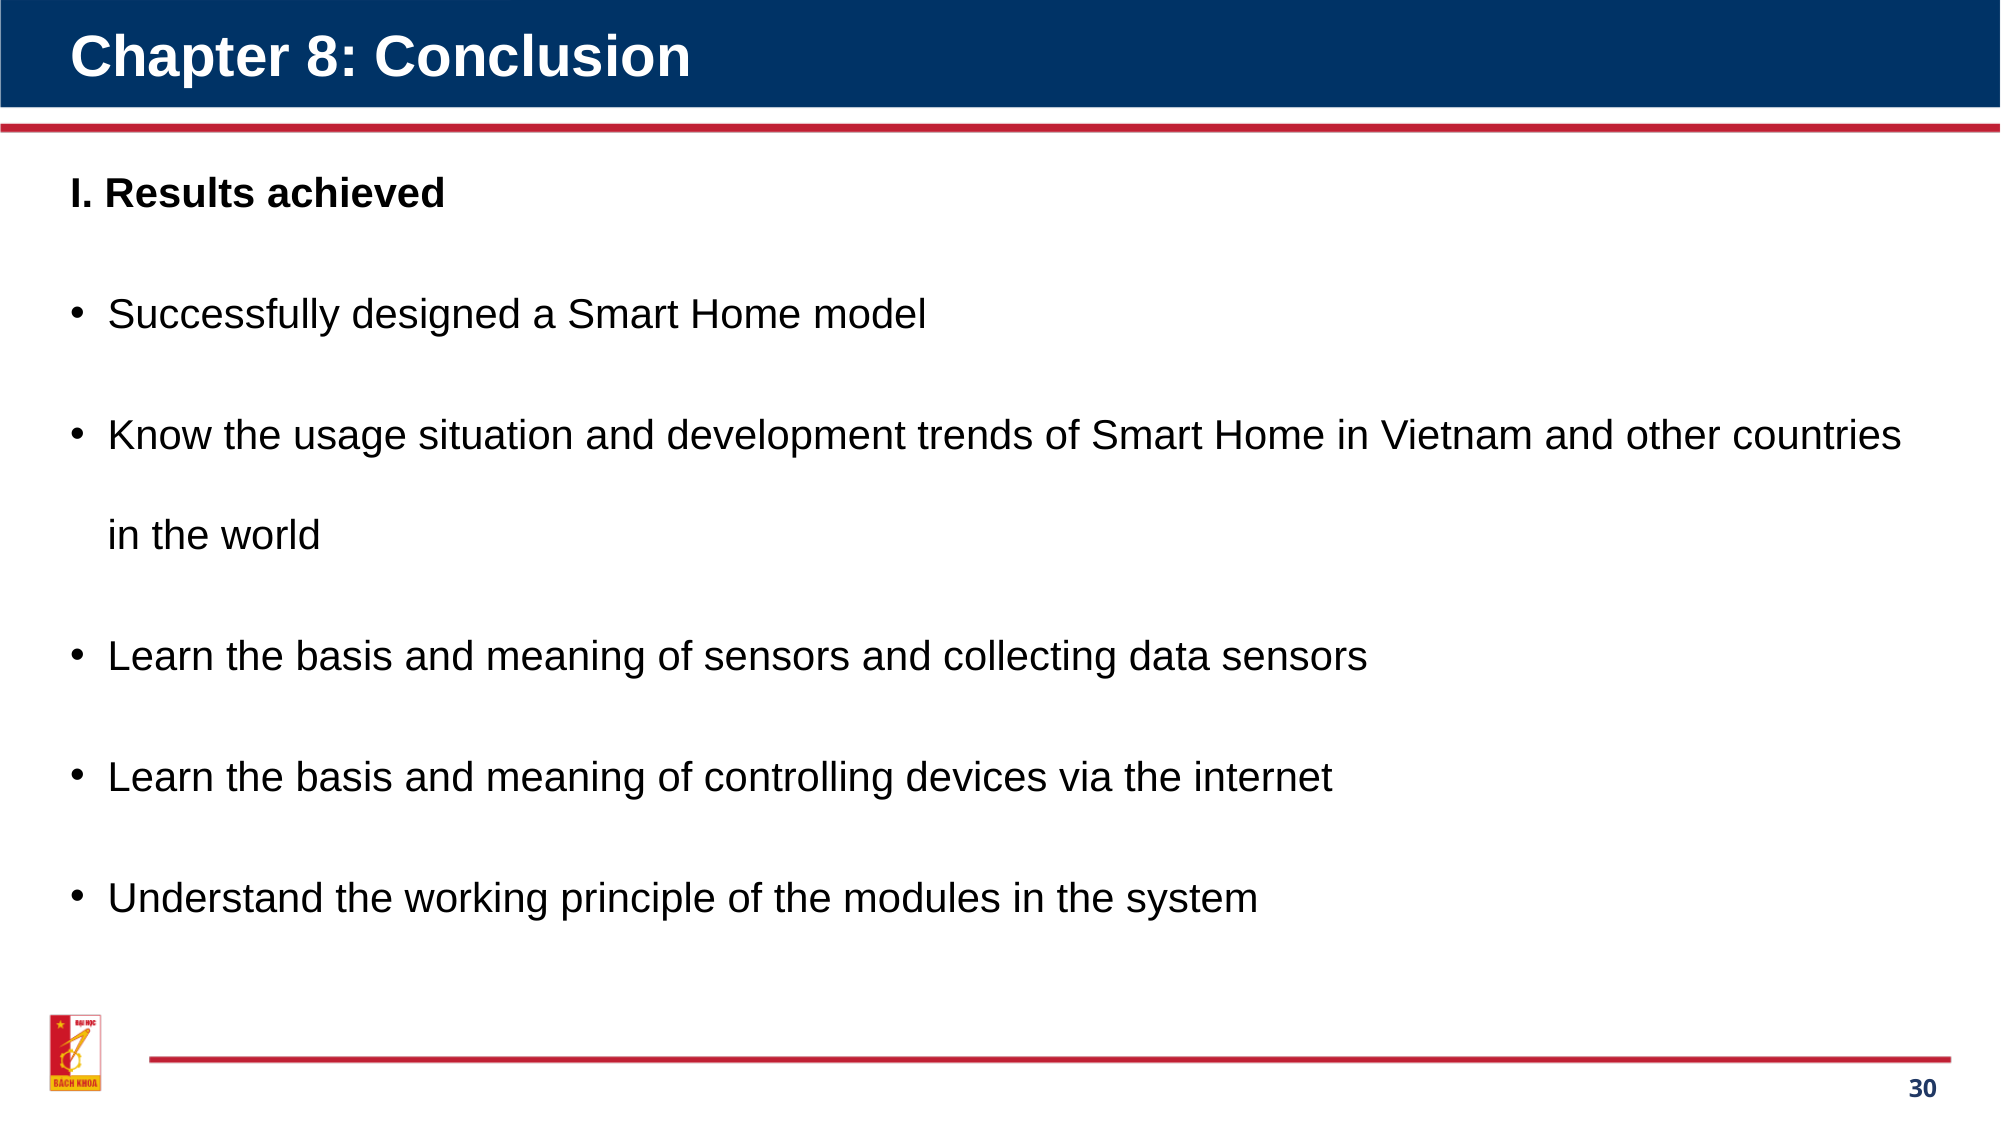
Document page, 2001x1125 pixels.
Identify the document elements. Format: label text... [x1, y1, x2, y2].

picture [0, 0, 2001, 1125]
title Chapter 8: Conclusion [55, 18, 1945, 90]
slide_number 30 [1502, 1065, 1953, 1125]
list I. Results achieved Successfully designed a Smart Home model Know the usage situation and development trends of Smart Home in Vietnam and other countries in the world Learn the basis and meaning of sensors and collecting data sensors Learn the basis and meaning of controlling devices via the internet Understand the working principle of the modules in the system [55, 163, 1945, 980]
